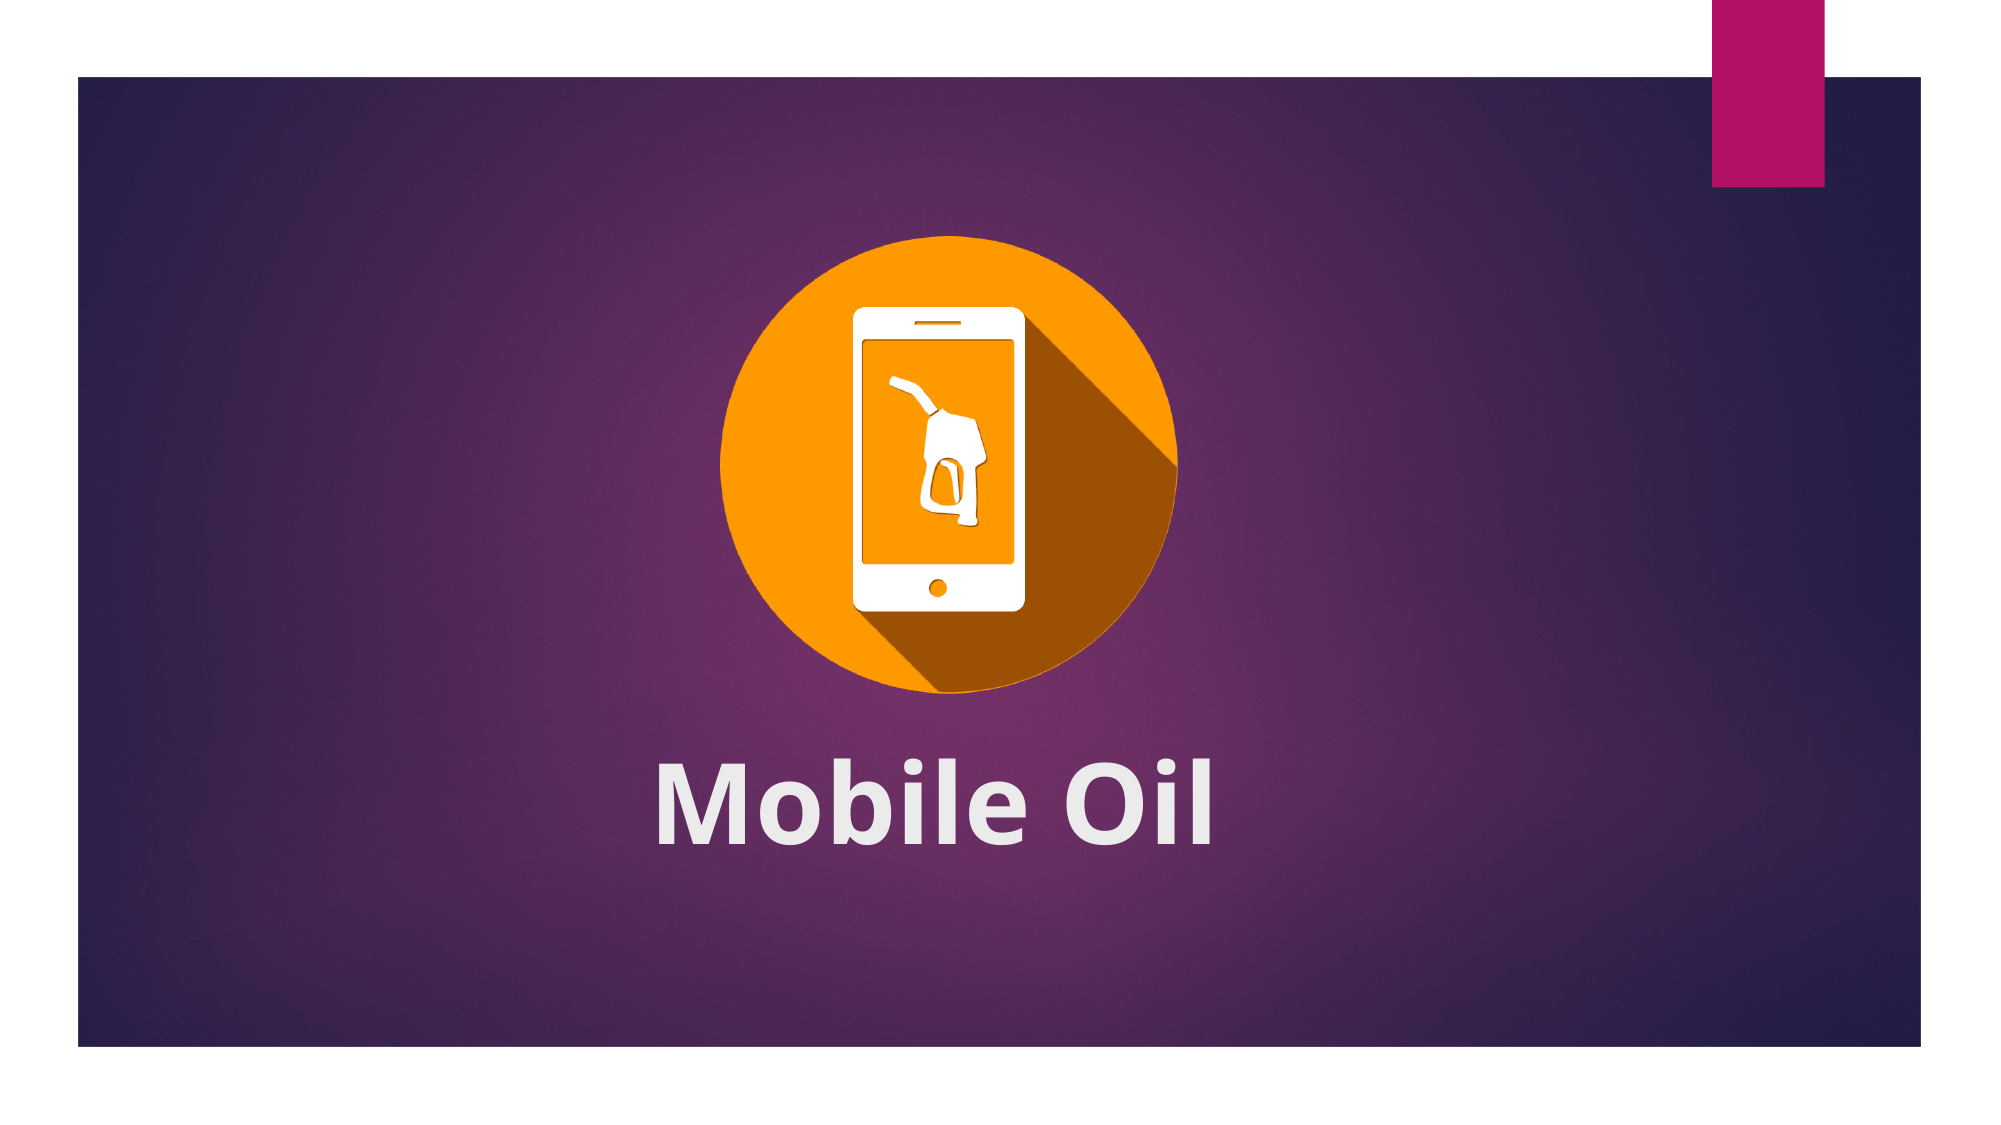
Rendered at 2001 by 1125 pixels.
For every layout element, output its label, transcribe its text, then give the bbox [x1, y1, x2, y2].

picture [79, 78, 1920, 1046]
title Mobile Oil [634, 699, 1354, 875]
